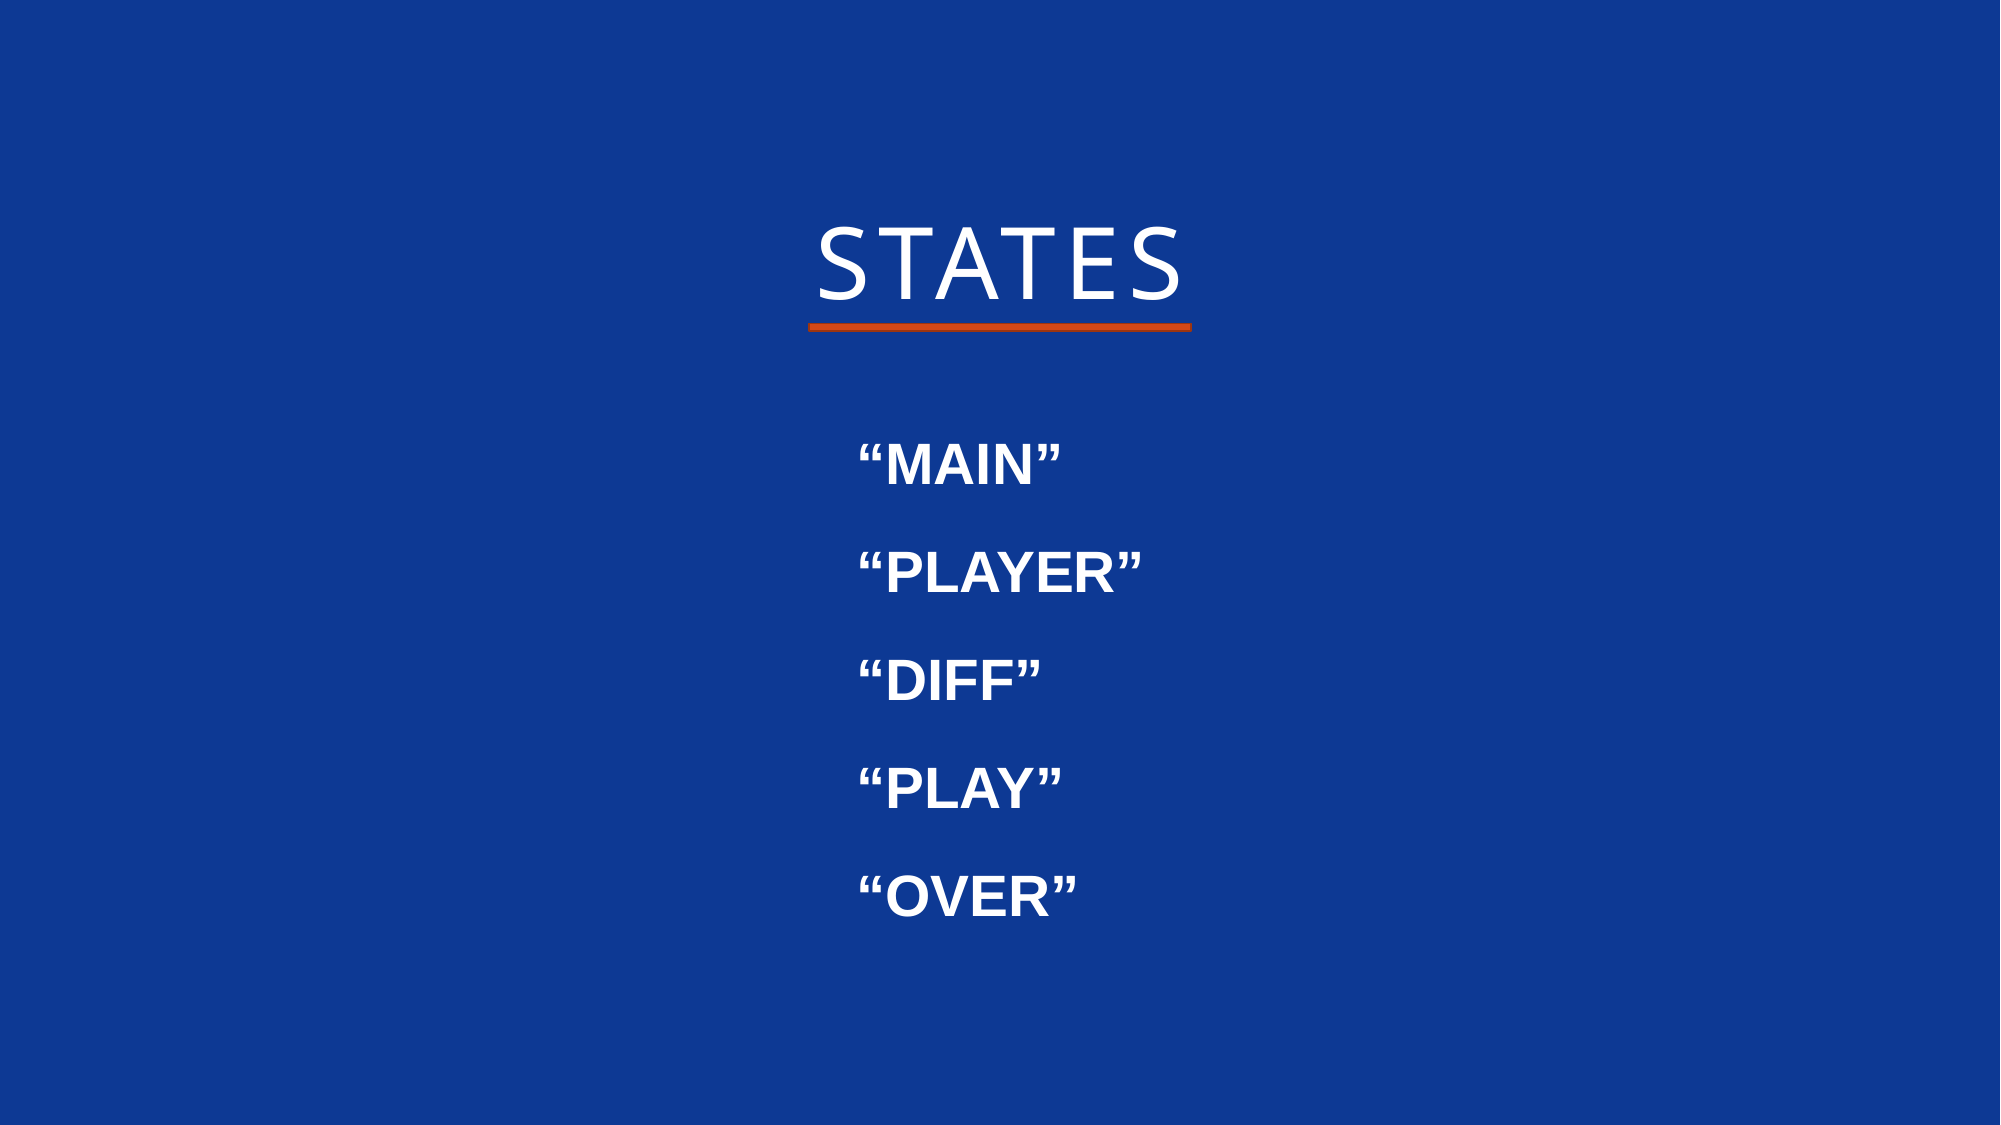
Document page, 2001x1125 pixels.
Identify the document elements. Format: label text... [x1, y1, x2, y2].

list “MAIN” “PLAYER” “DIFF” “PLAY” “OVER” [856, 408, 2000, 988]
title STATES [389, 101, 1611, 320]
text_box [808, 323, 1192, 332]
